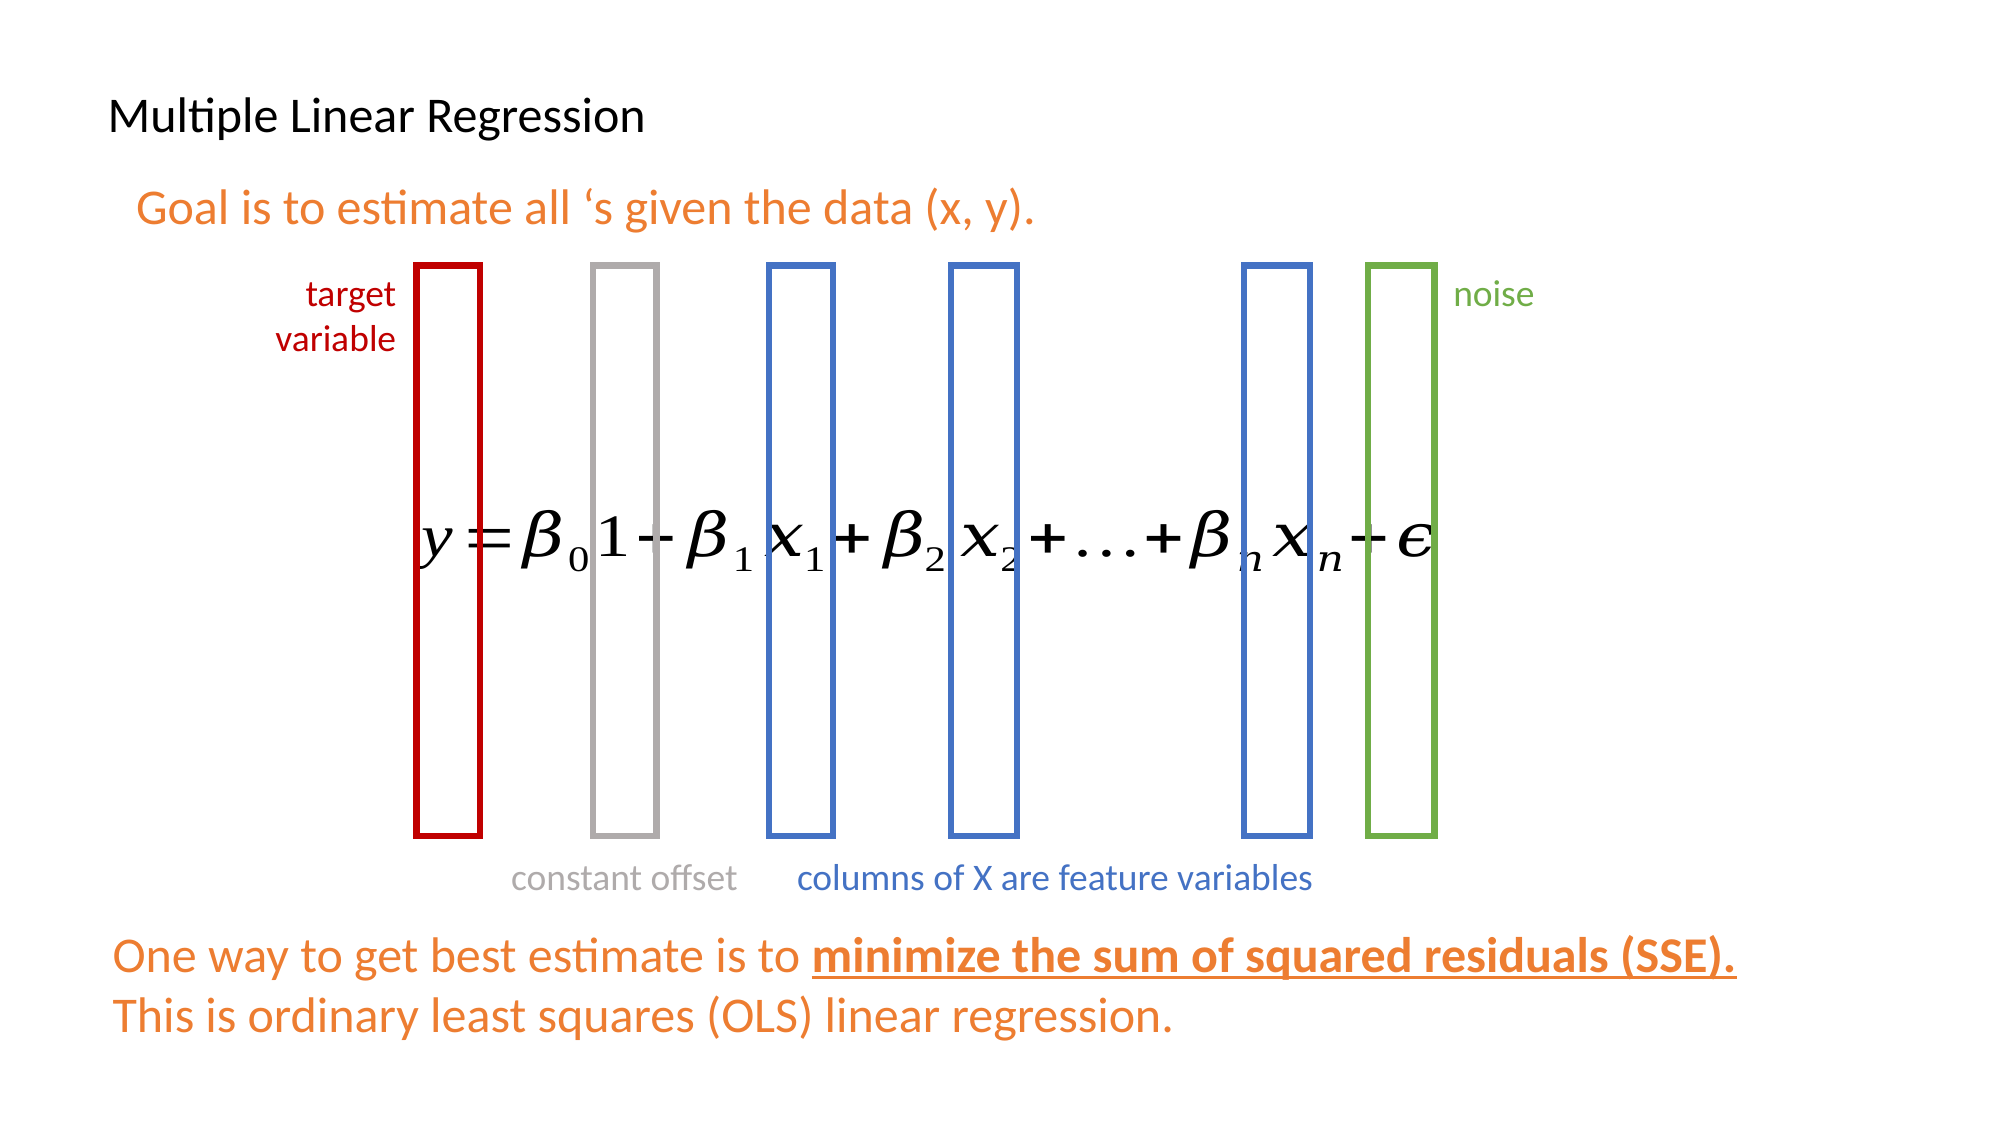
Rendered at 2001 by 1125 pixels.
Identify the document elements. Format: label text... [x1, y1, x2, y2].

text_box [950, 264, 1018, 837]
text_box columns of X are feature variables [782, 845, 1329, 906]
text_box [1367, 264, 1435, 837]
text_box [1243, 264, 1311, 837]
text_box Multiple Linear Regression [93, 74, 661, 150]
text_box noise [1438, 261, 1550, 321]
text_box One way to get best estimate is to minimize the sum of squared residuals (SSE). This is ordinary least squares (OLS) linear regression. [97, 915, 1752, 1050]
text_box constant offset [496, 845, 753, 906]
text_box [768, 264, 834, 837]
text_box [592, 264, 658, 837]
text_box target variable [260, 261, 412, 366]
text_box [415, 264, 481, 837]
